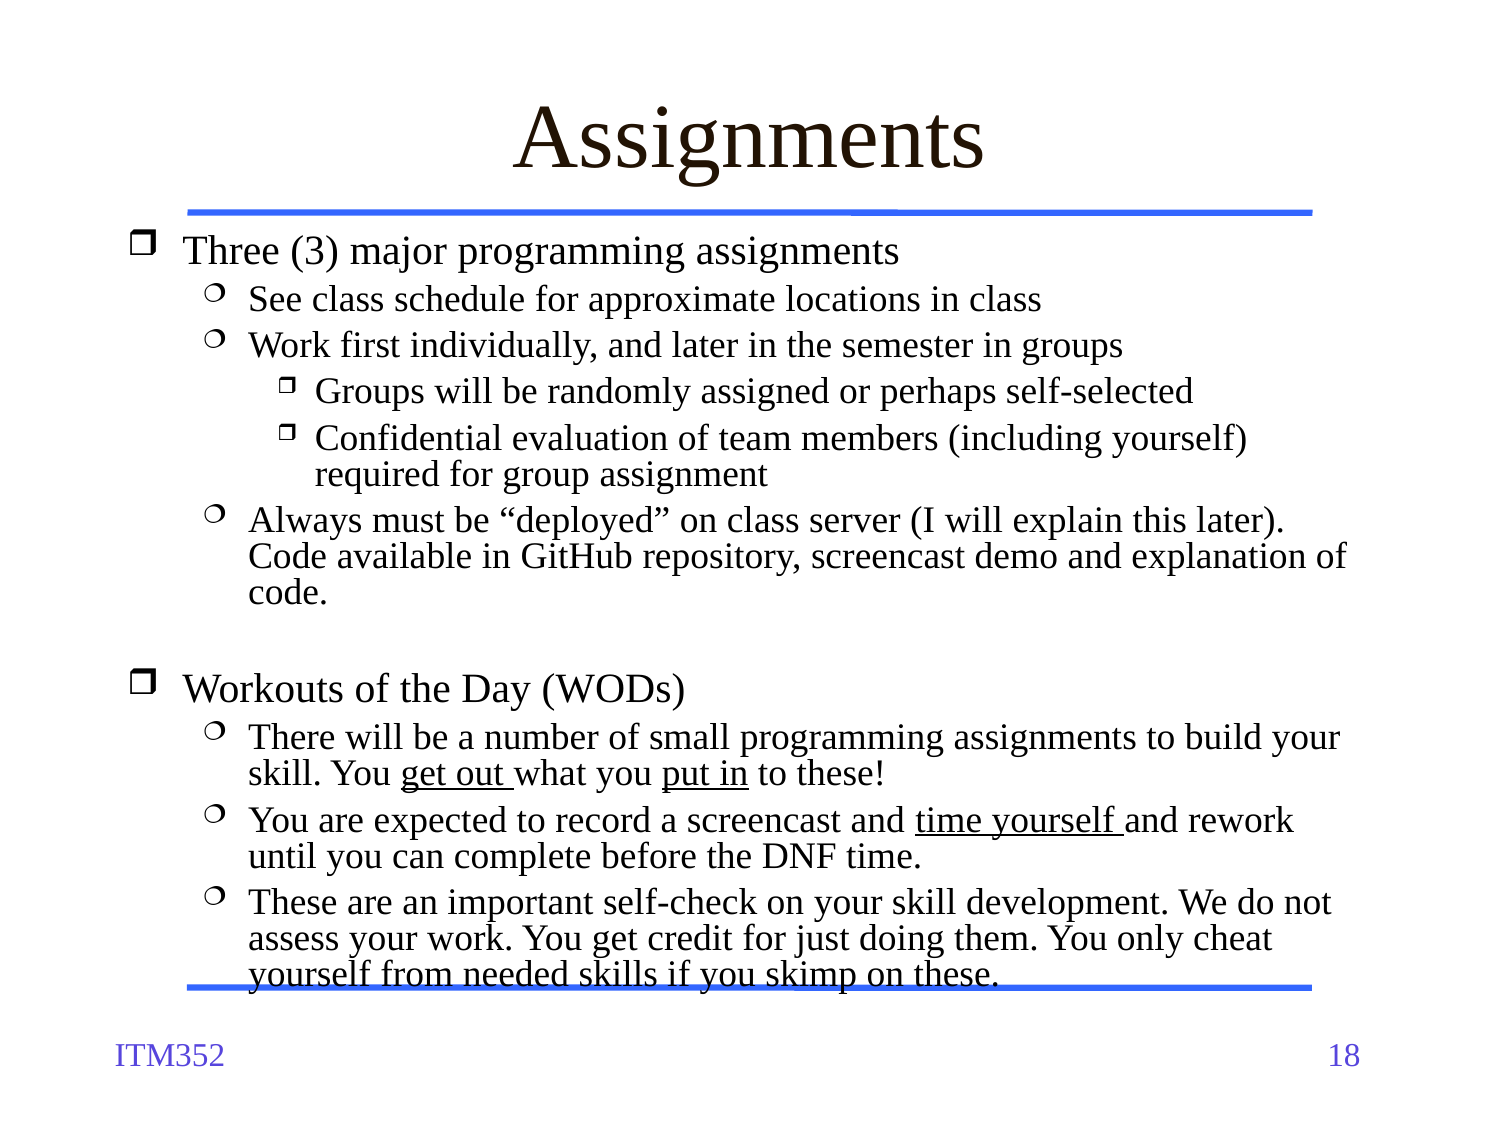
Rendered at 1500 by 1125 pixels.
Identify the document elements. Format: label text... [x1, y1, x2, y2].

text_box Assignments [112, 37, 1388, 224]
text_box Three (3) major programming assignments See class schedule for approximate locations in class Work first individually, and later in the semester in groups Groups will be randomly assigned or perhaps self-selected Confidential evaluation of team members (including yourself) required for group assignment Always must be “deployed” on class server (I will explain this later). Code available in GitHub repository, screencast demo and explanation of code. Workouts of the Day (WODs) There will be a number of small programming assignments to build your skill. You get out what you put in to these! You are expected to record a screencast and time yourself and rework until you can complete before the DNF time. These are an important self-check on your skill development. We do not assess your work. You get credit for just doing them. You only cheat yourself from needed skills if you skimp on these. [112, 224, 1388, 975]
